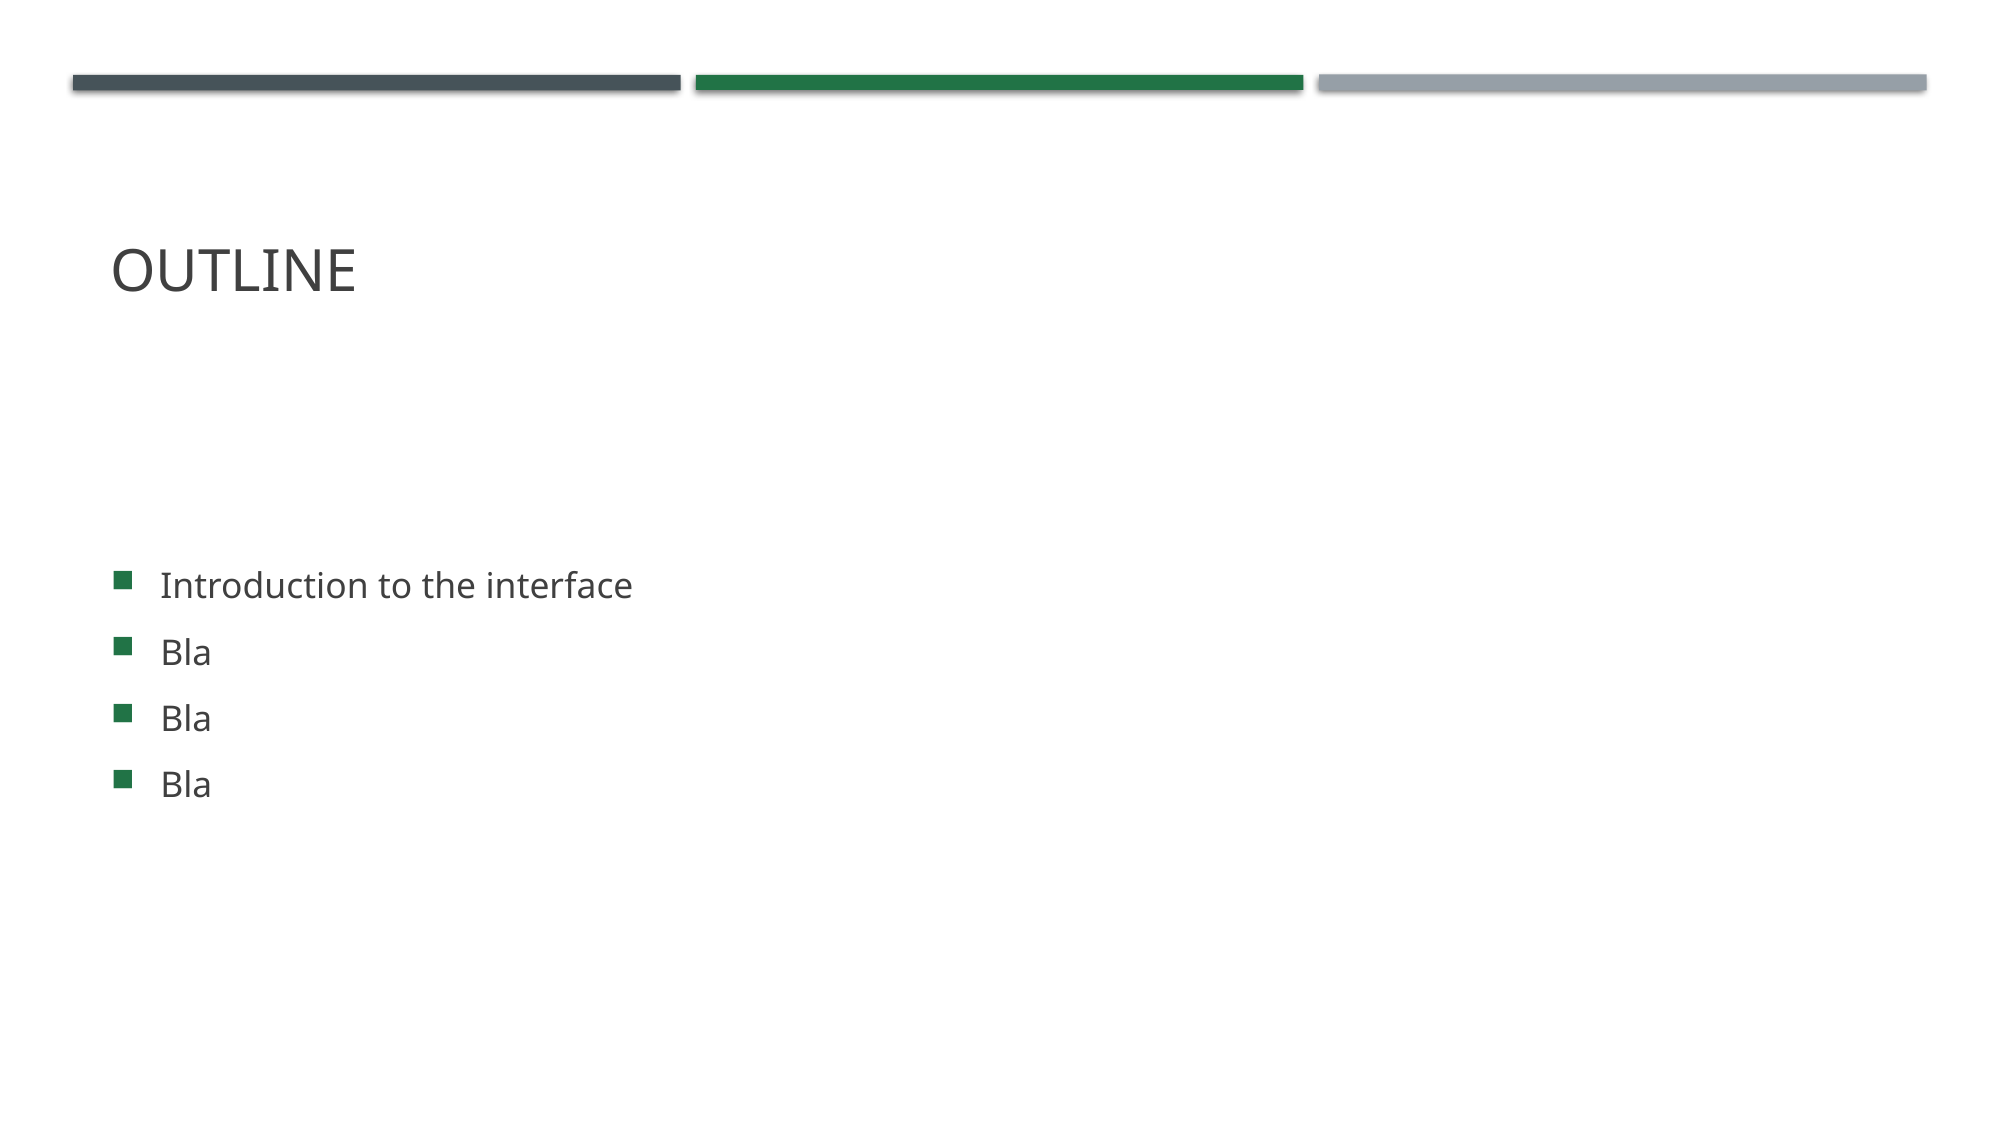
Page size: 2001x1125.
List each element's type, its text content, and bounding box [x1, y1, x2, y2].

list Introduction to the interface Bla Bla Bla [95, 383, 1905, 981]
title outline [95, 115, 1905, 311]
